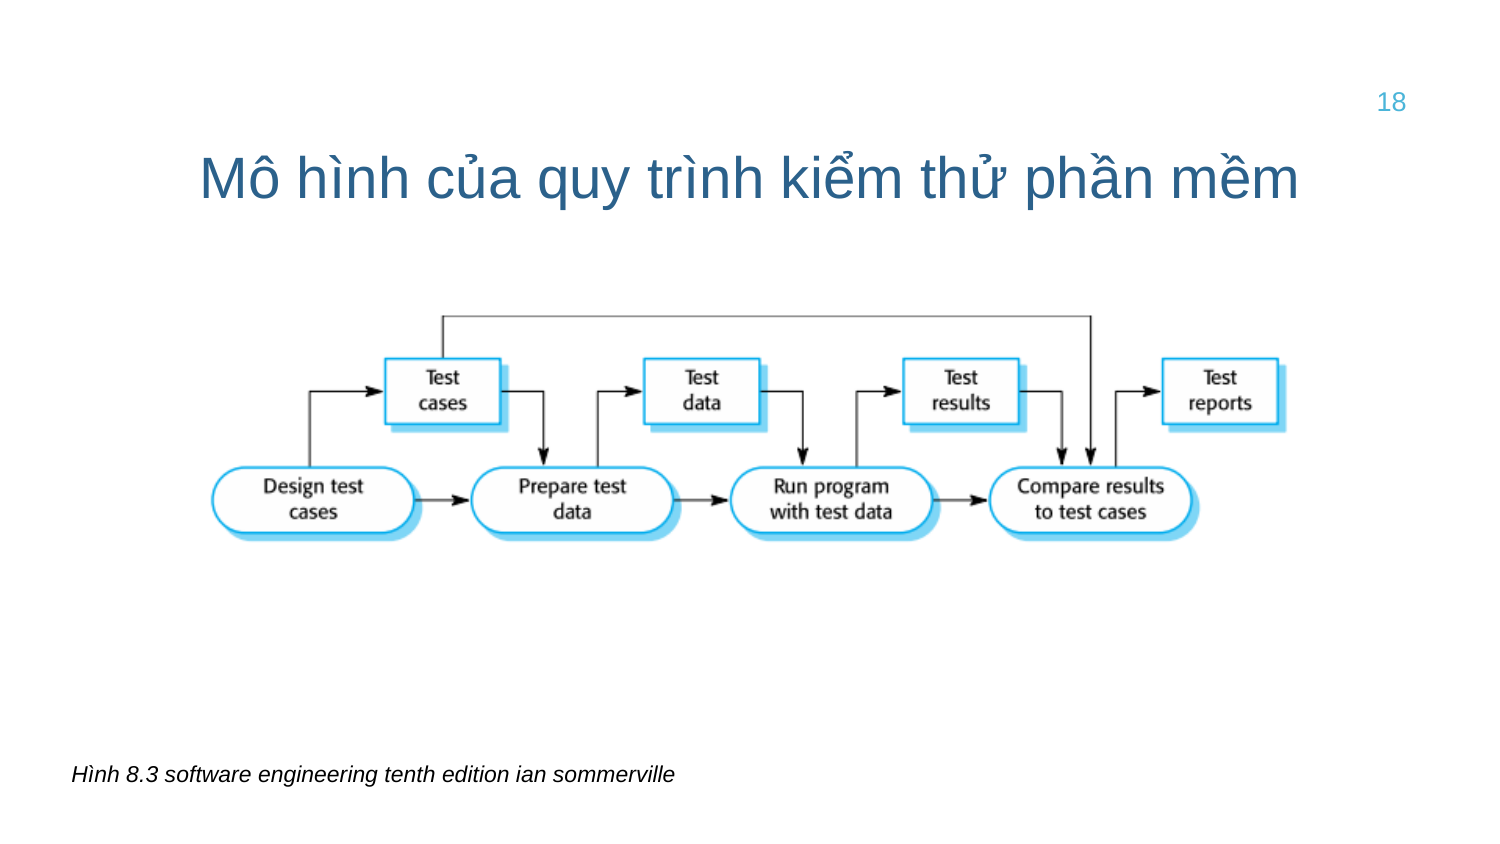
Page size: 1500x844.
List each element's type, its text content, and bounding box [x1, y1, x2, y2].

text_box Mô hình của quy trình kiểm thử phần mềm [179, 133, 1321, 231]
text_box Hình 8.3 software engineering tenth edition ian sommerville [56, 752, 959, 795]
picture [205, 286, 1295, 558]
slide_number 18 [1331, 68, 1422, 134]
